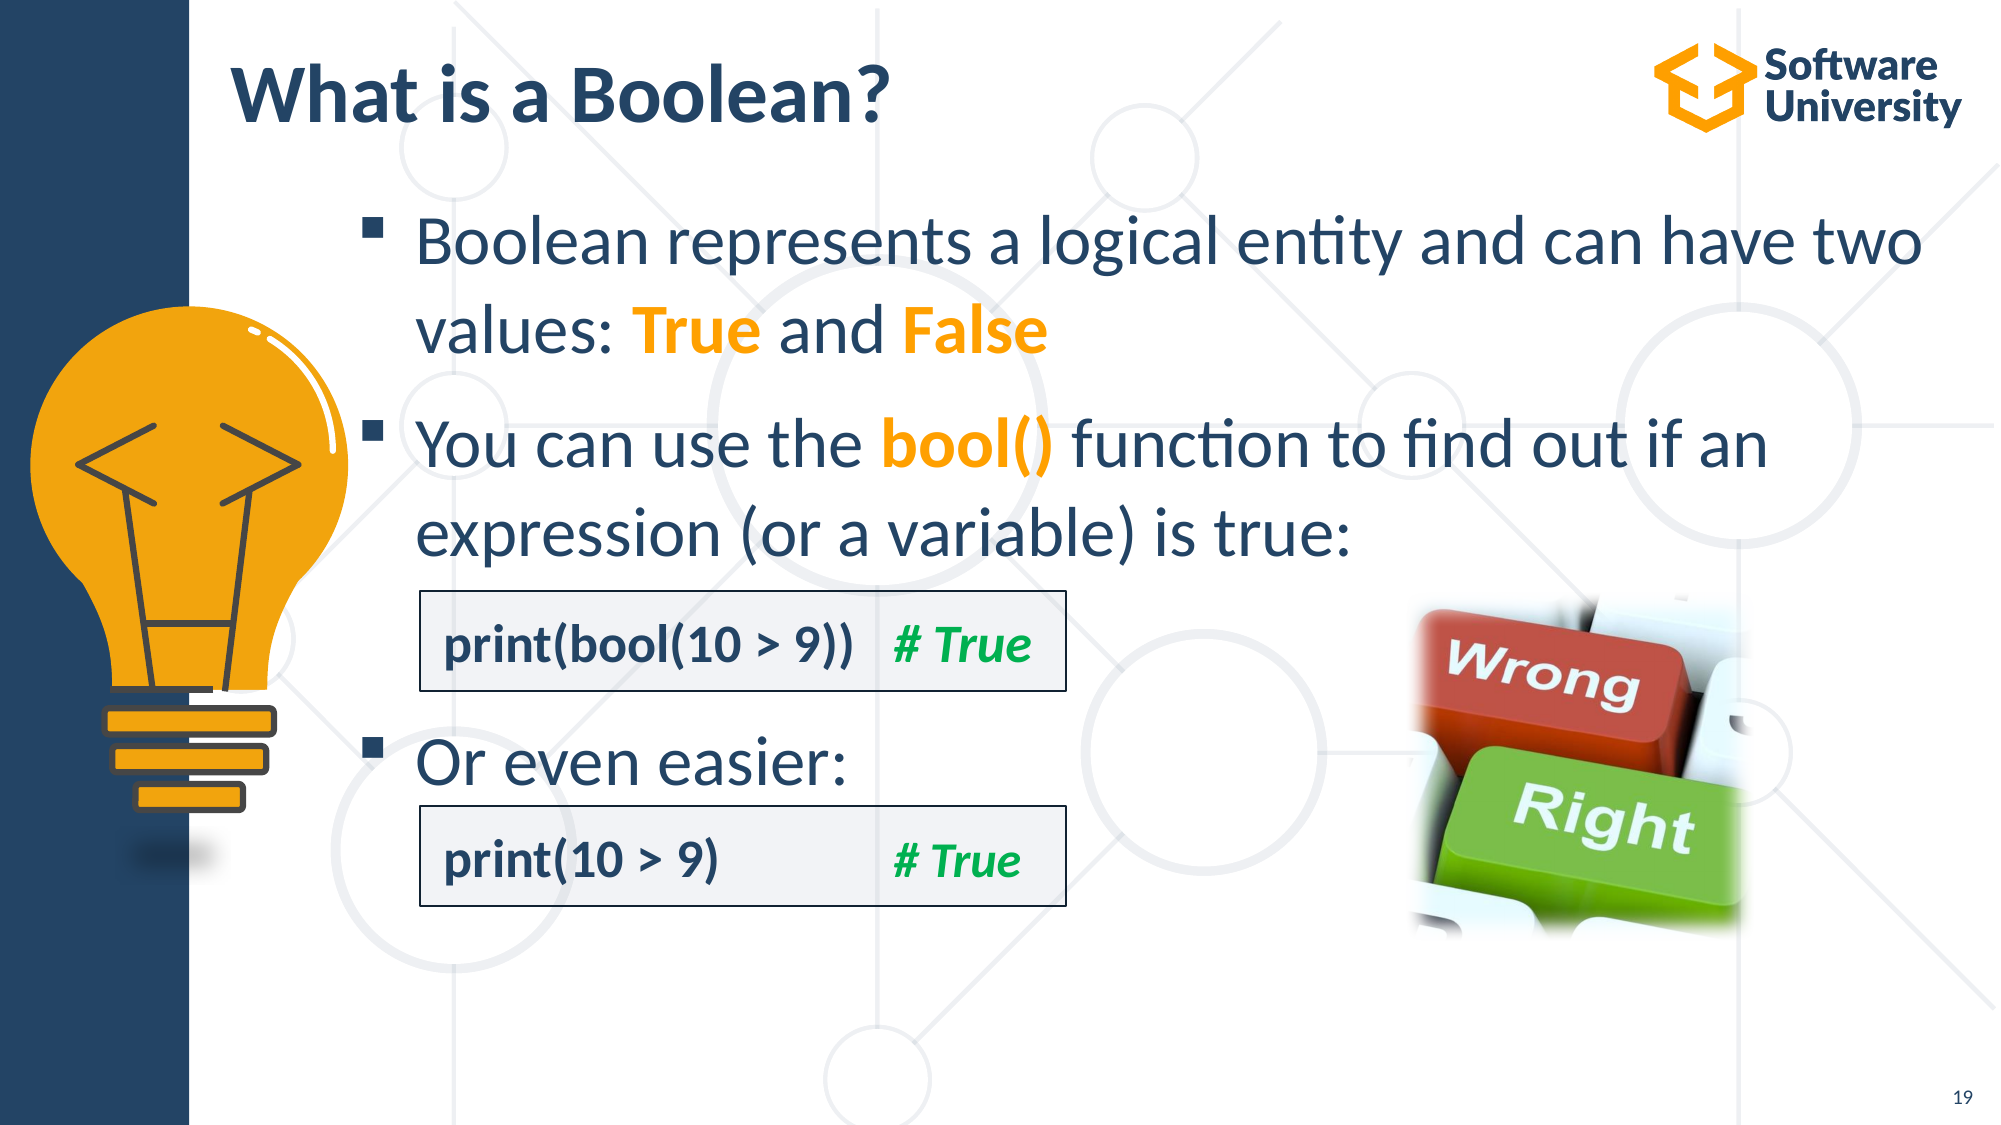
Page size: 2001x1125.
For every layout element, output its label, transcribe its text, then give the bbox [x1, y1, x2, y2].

picture [1404, 591, 1755, 942]
list Boolean represents a logical entity and can have two values: True and False You can use the bool() function to find out if an expression (or a variable) is true: Or even easier: [338, 183, 1968, 1070]
title What is a Boolean? [212, 16, 1628, 162]
picture [1641, 31, 1973, 145]
text_box print(10 > 9) # True [420, 806, 1067, 907]
text_box 19 [1927, 1067, 1989, 1117]
text_box print(bool(10 > 9)) # True [420, 591, 1067, 692]
